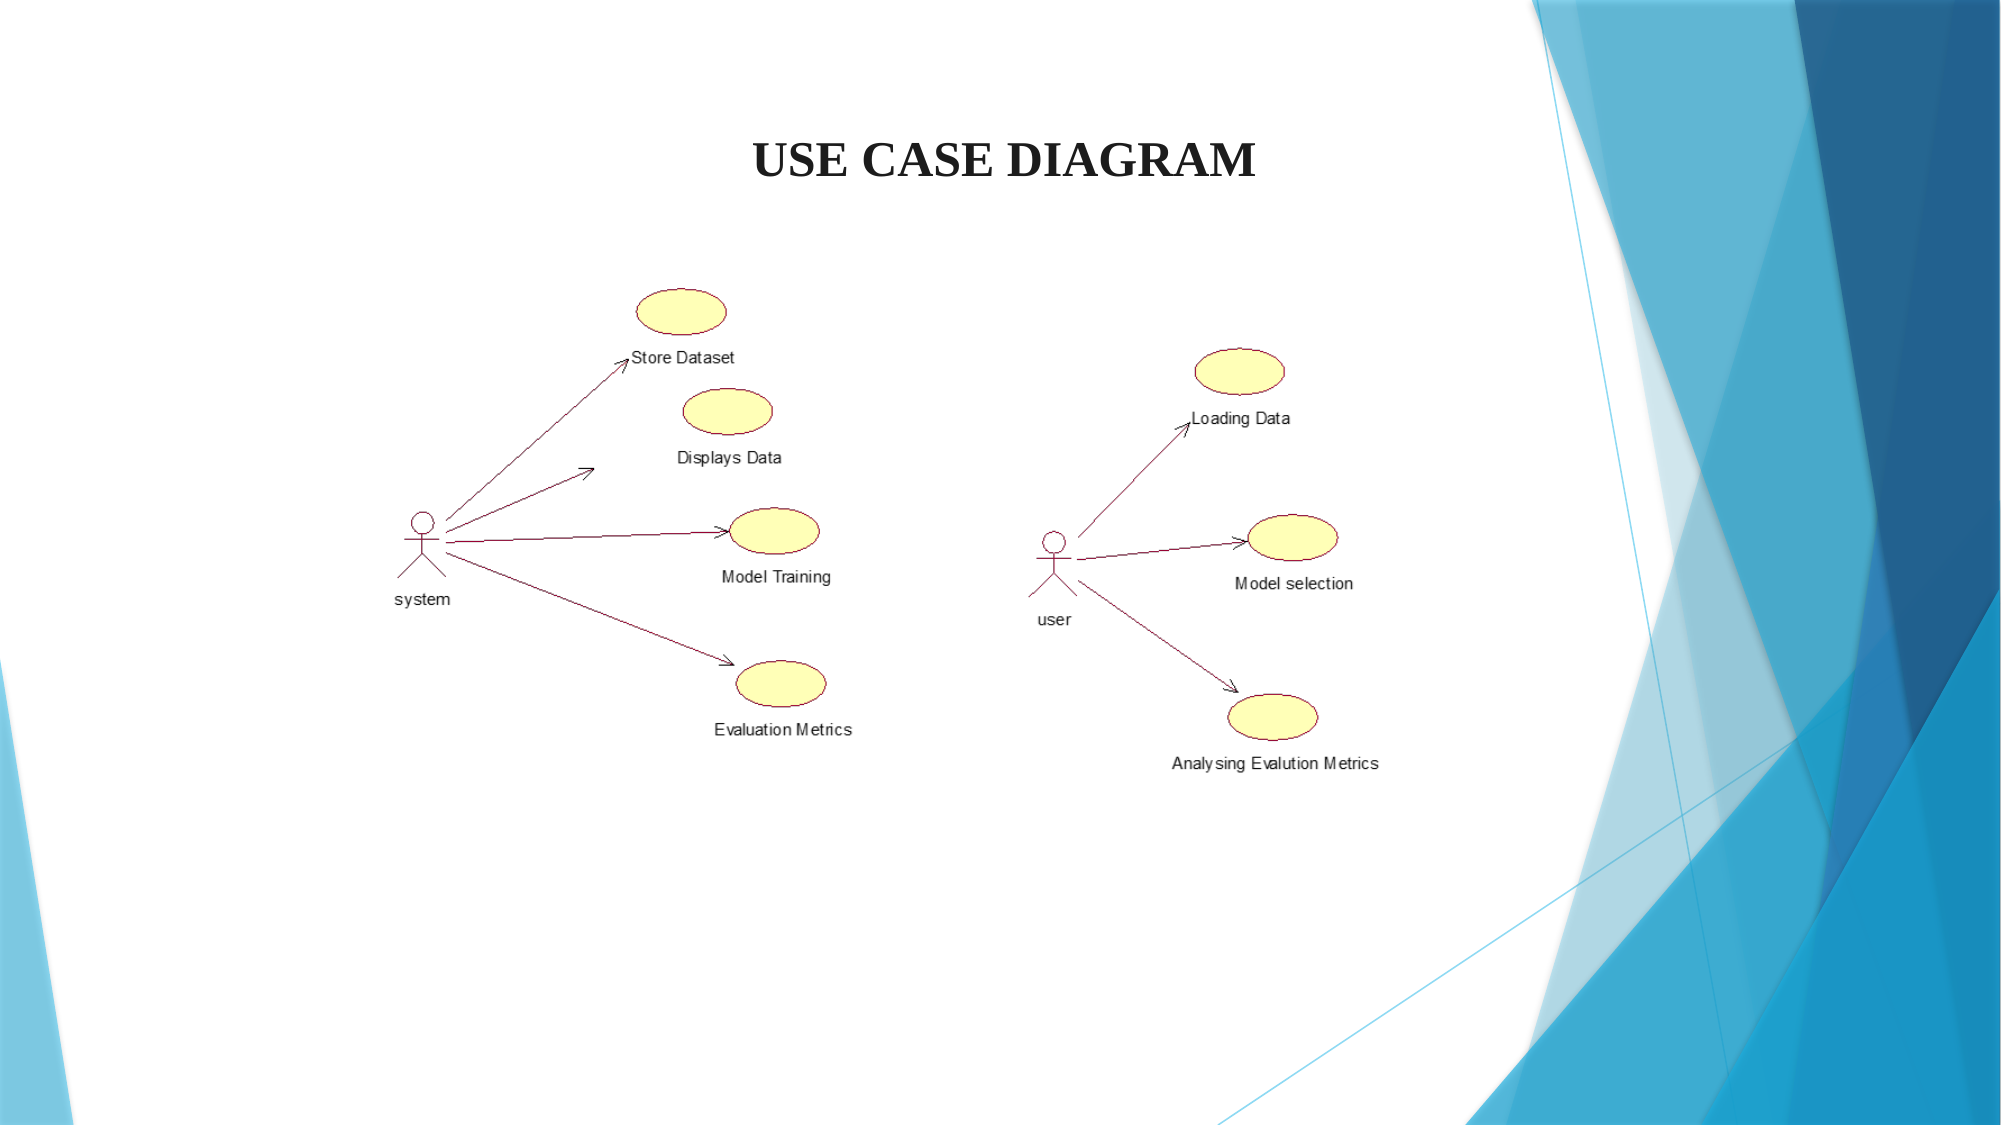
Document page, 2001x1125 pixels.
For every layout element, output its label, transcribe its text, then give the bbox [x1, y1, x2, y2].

title USE CASE DIAGRAM [680, 119, 1329, 206]
picture [300, 259, 1479, 822]
